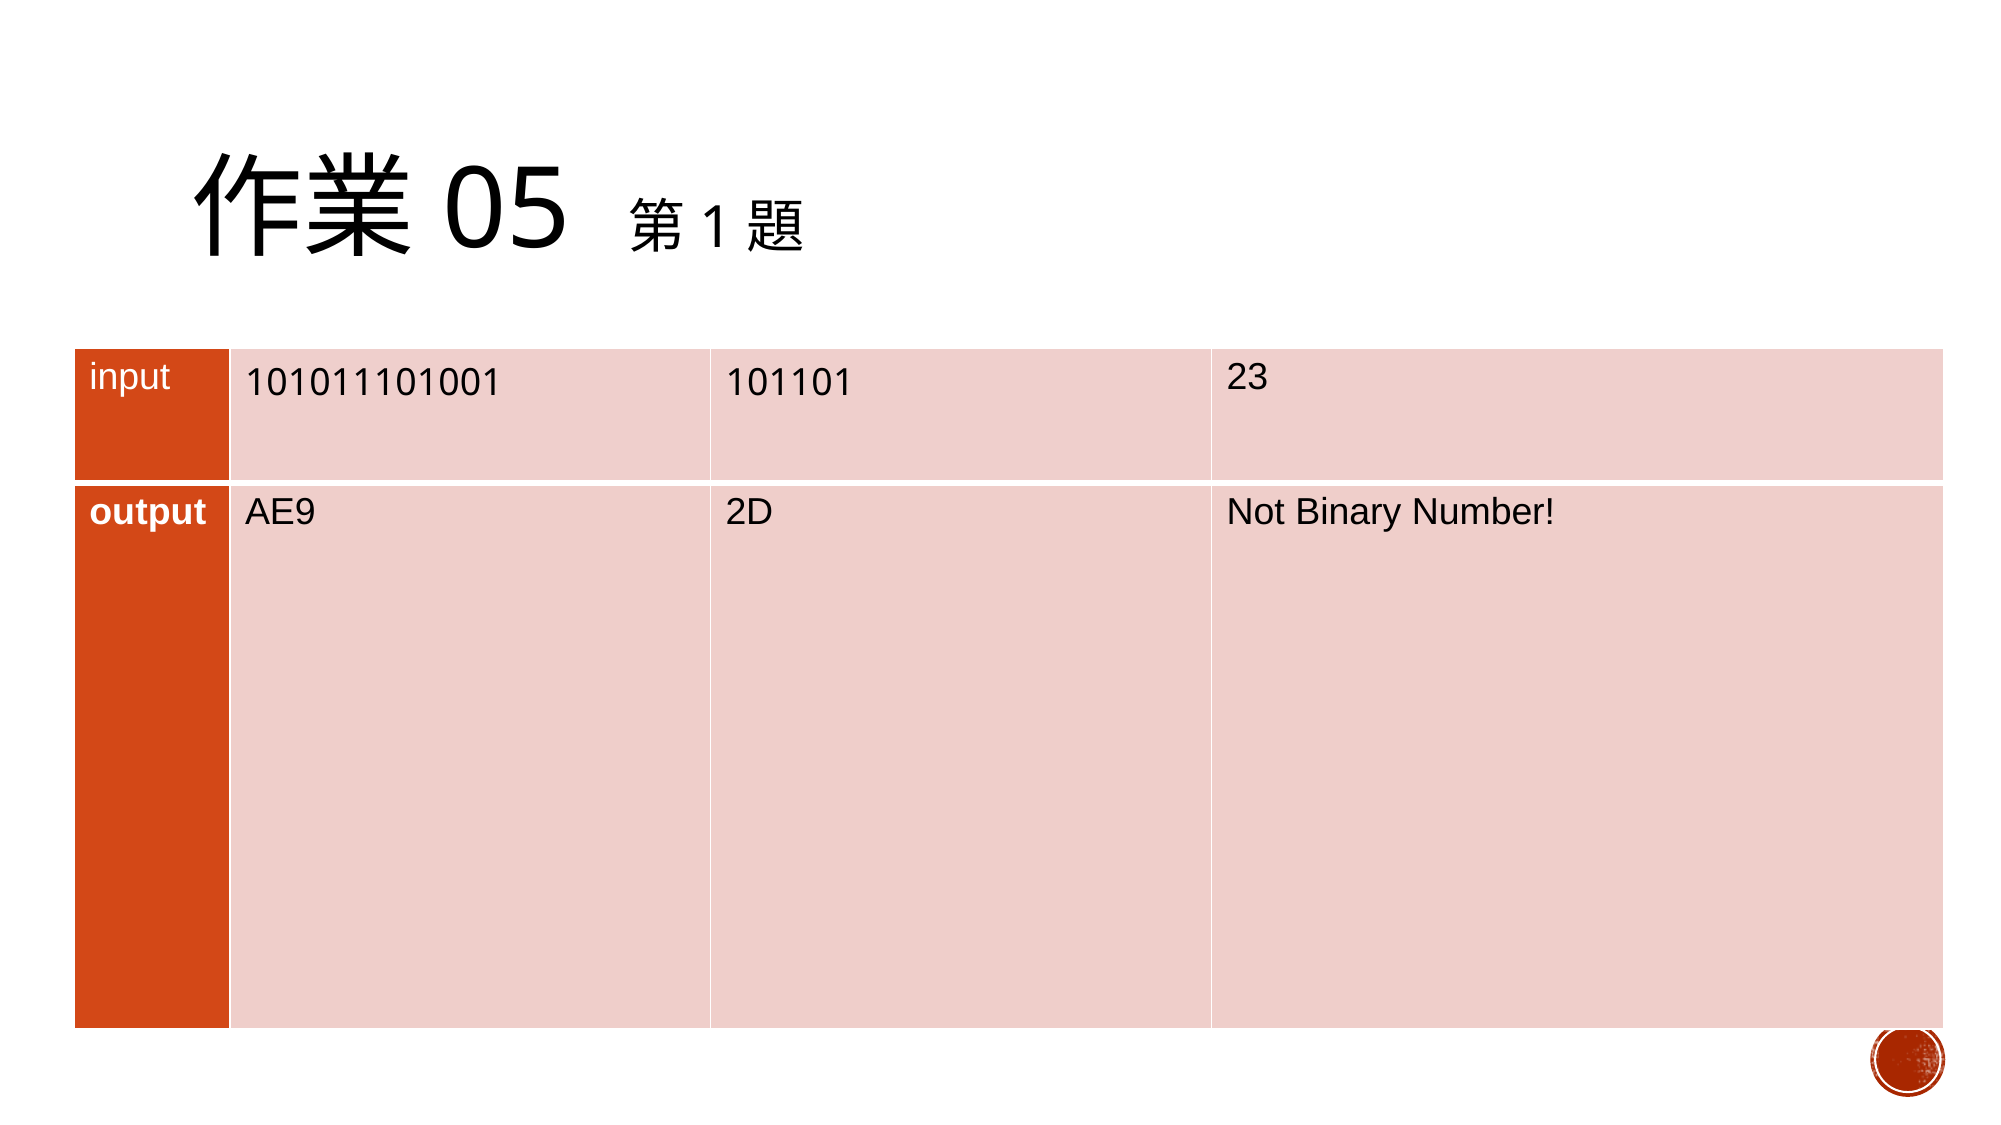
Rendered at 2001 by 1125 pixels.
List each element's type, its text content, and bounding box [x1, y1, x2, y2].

table_cell output [75, 486, 229, 1028]
table_header input [75, 349, 229, 480]
table_cell AE9 [231, 486, 710, 1028]
table_header 23 [1212, 349, 1943, 480]
table_cell 2D [711, 486, 1211, 1028]
title 作業05 第1題 [175, 79, 1826, 344]
picture [1877, 1030, 1939, 1091]
table_header 101101 [711, 349, 1211, 480]
table_header 101011101001 [231, 349, 710, 480]
table_cell Not Binary Number! [1212, 486, 1943, 1028]
picture [1870, 1030, 1946, 1097]
